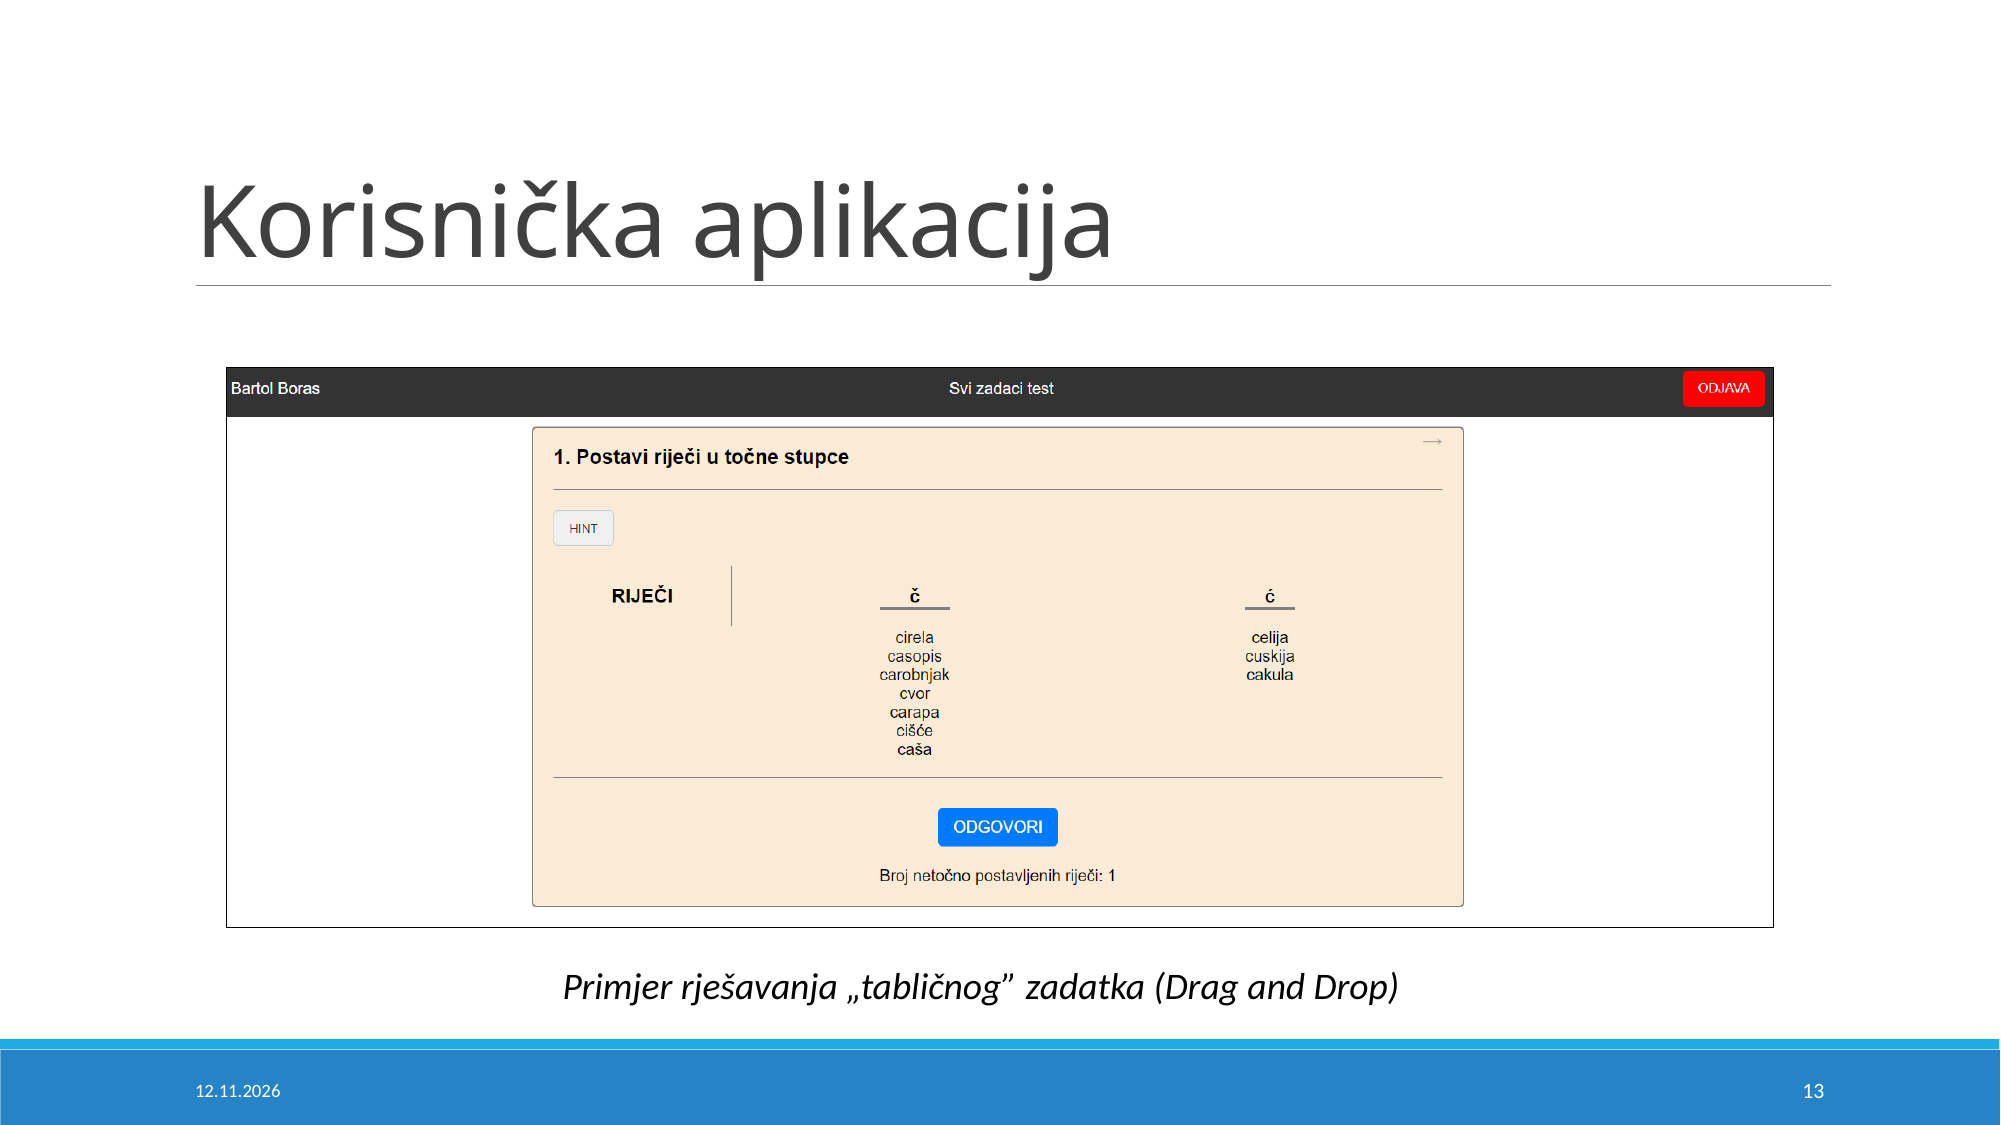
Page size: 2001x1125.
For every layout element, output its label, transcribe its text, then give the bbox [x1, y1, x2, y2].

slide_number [180, 1059, 586, 1120]
slide_number 13 [1624, 1059, 1840, 1120]
title Korisnička aplikacija [180, 47, 1830, 285]
text_box Primjer rješavanja „tabličnog” zadatka (Drag and Drop) [547, 954, 1463, 1015]
picture [225, 367, 1775, 929]
